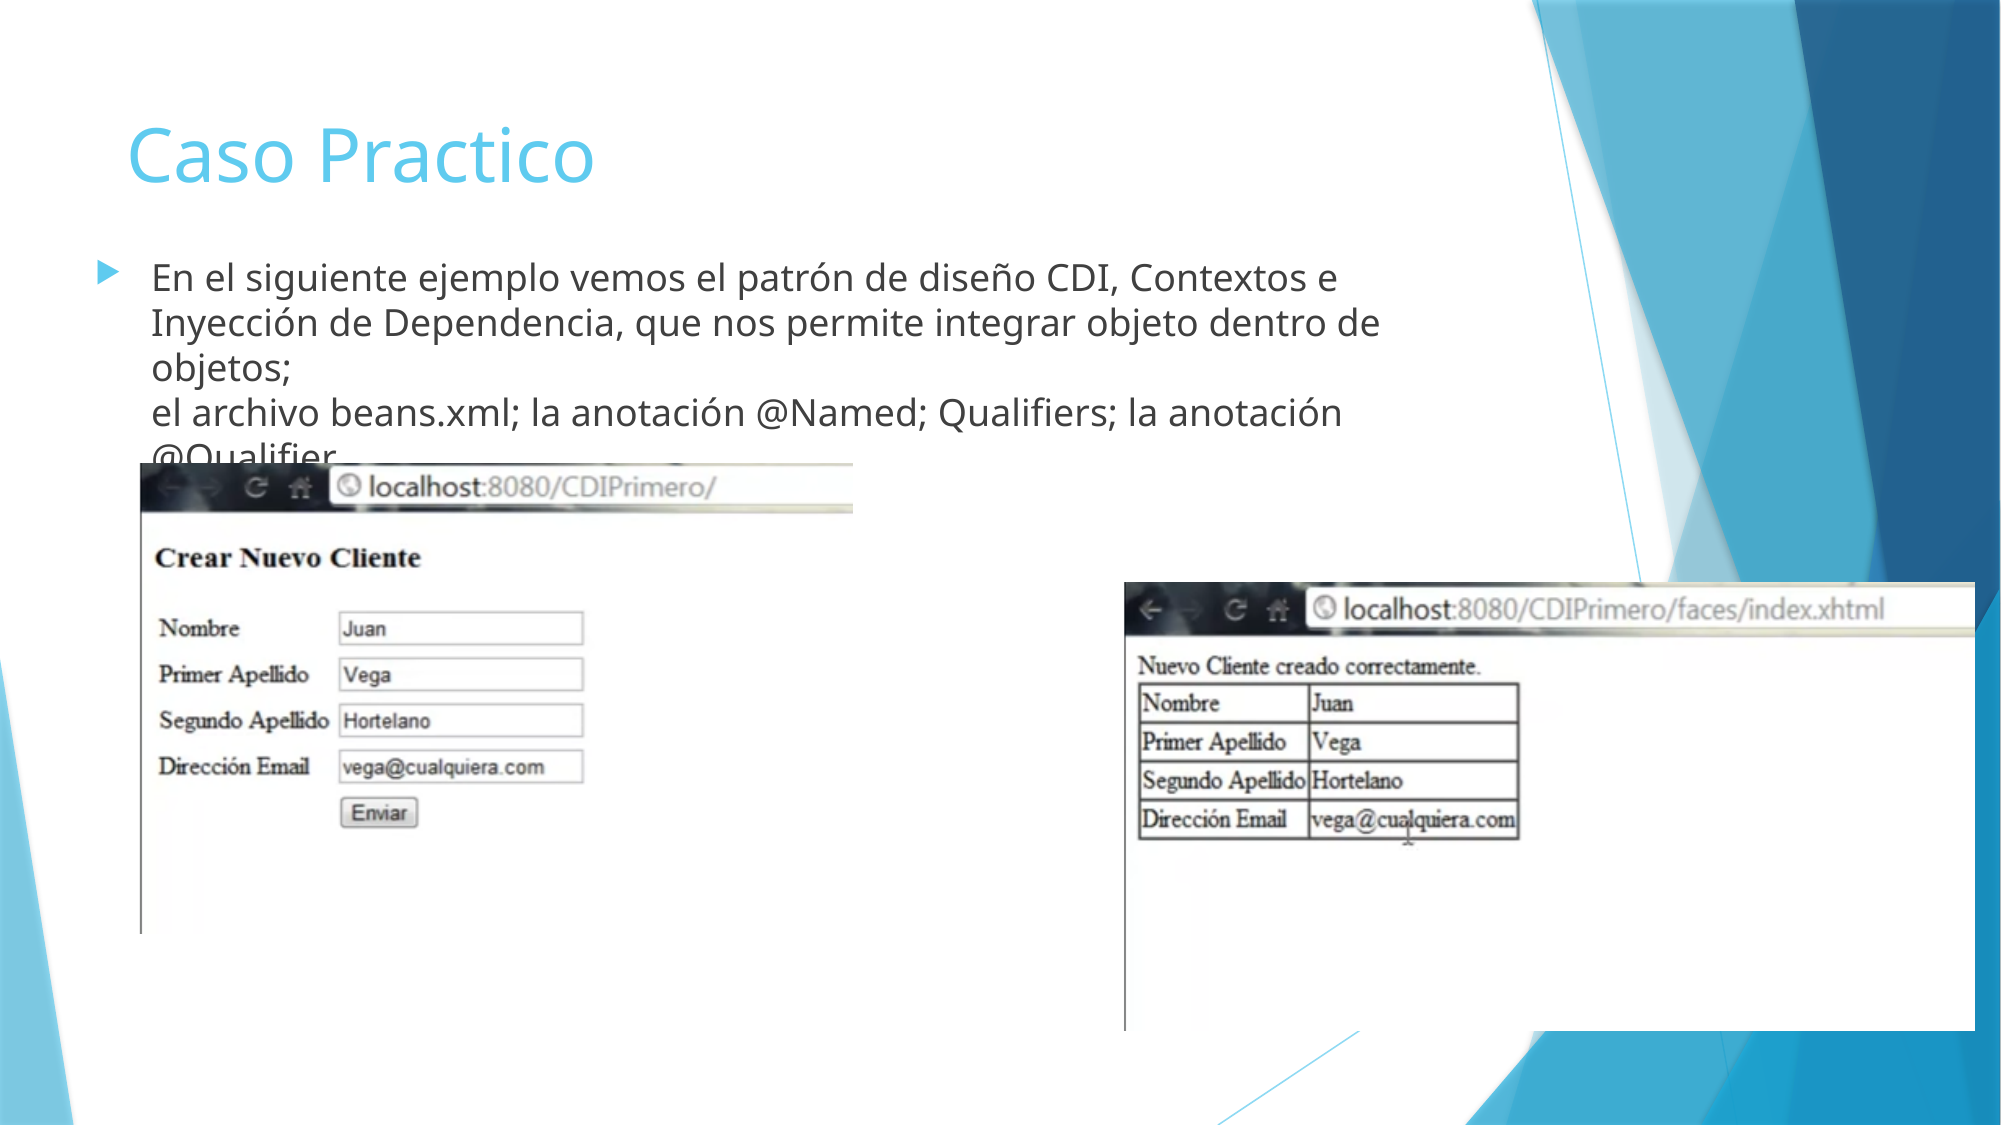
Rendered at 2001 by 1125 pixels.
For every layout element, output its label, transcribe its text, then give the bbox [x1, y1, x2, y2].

picture [138, 463, 854, 934]
title Caso Practico [111, 99, 1522, 317]
list En el siguiente ejemplo vemos el patrón de diseño CDI, Contextos e Inyección de Dependencia, que nos permite integrar objeto dentro de objetos; el archivo beans.xml; la anotación @Named; Qualifiers; la anotación @Qualifier. [79, 246, 1490, 884]
picture [1123, 581, 1976, 1031]
